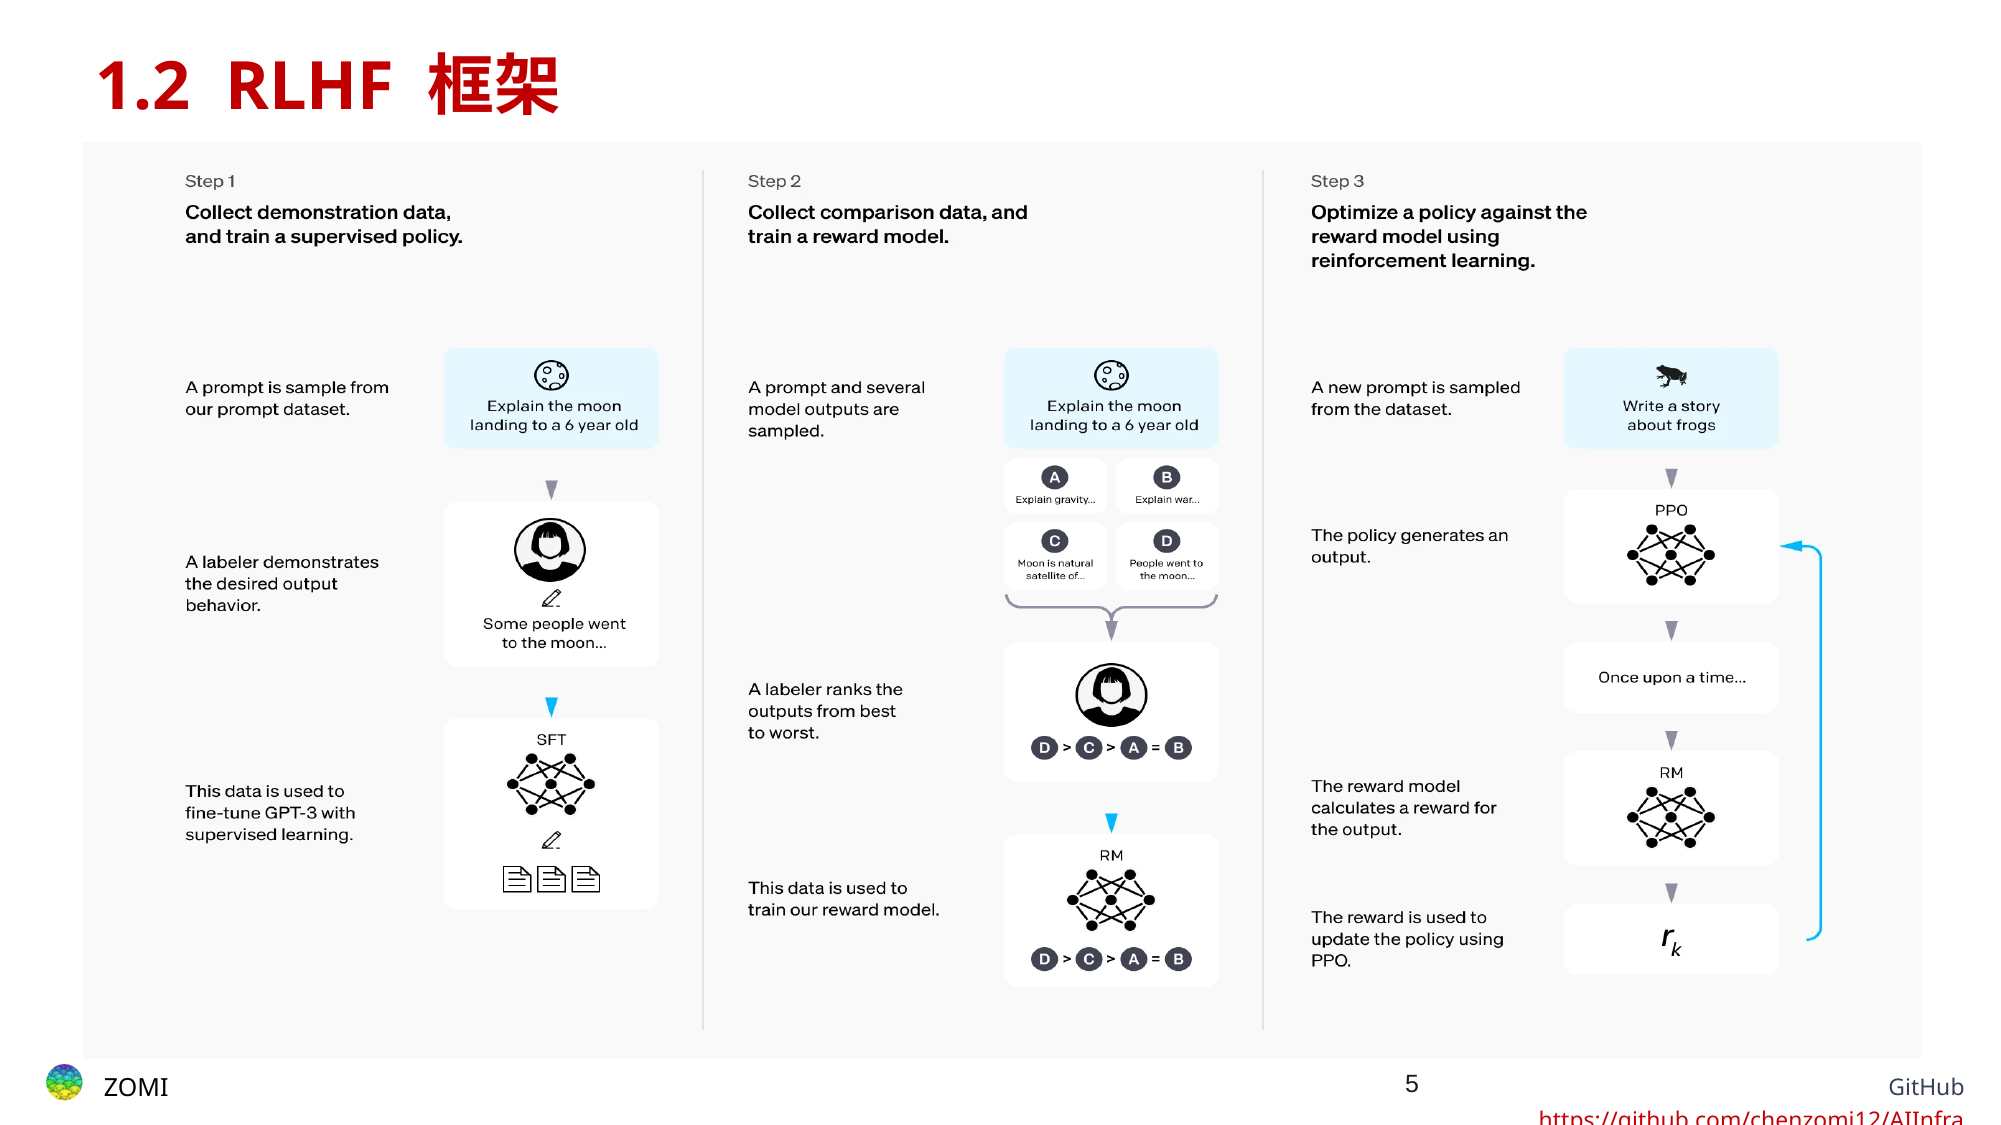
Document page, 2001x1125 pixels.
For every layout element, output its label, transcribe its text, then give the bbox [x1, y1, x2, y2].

text_box 1.2 RLHF 框架 [80, 35, 1032, 130]
picture [47, 1065, 82, 1100]
picture [82, 142, 1921, 1059]
